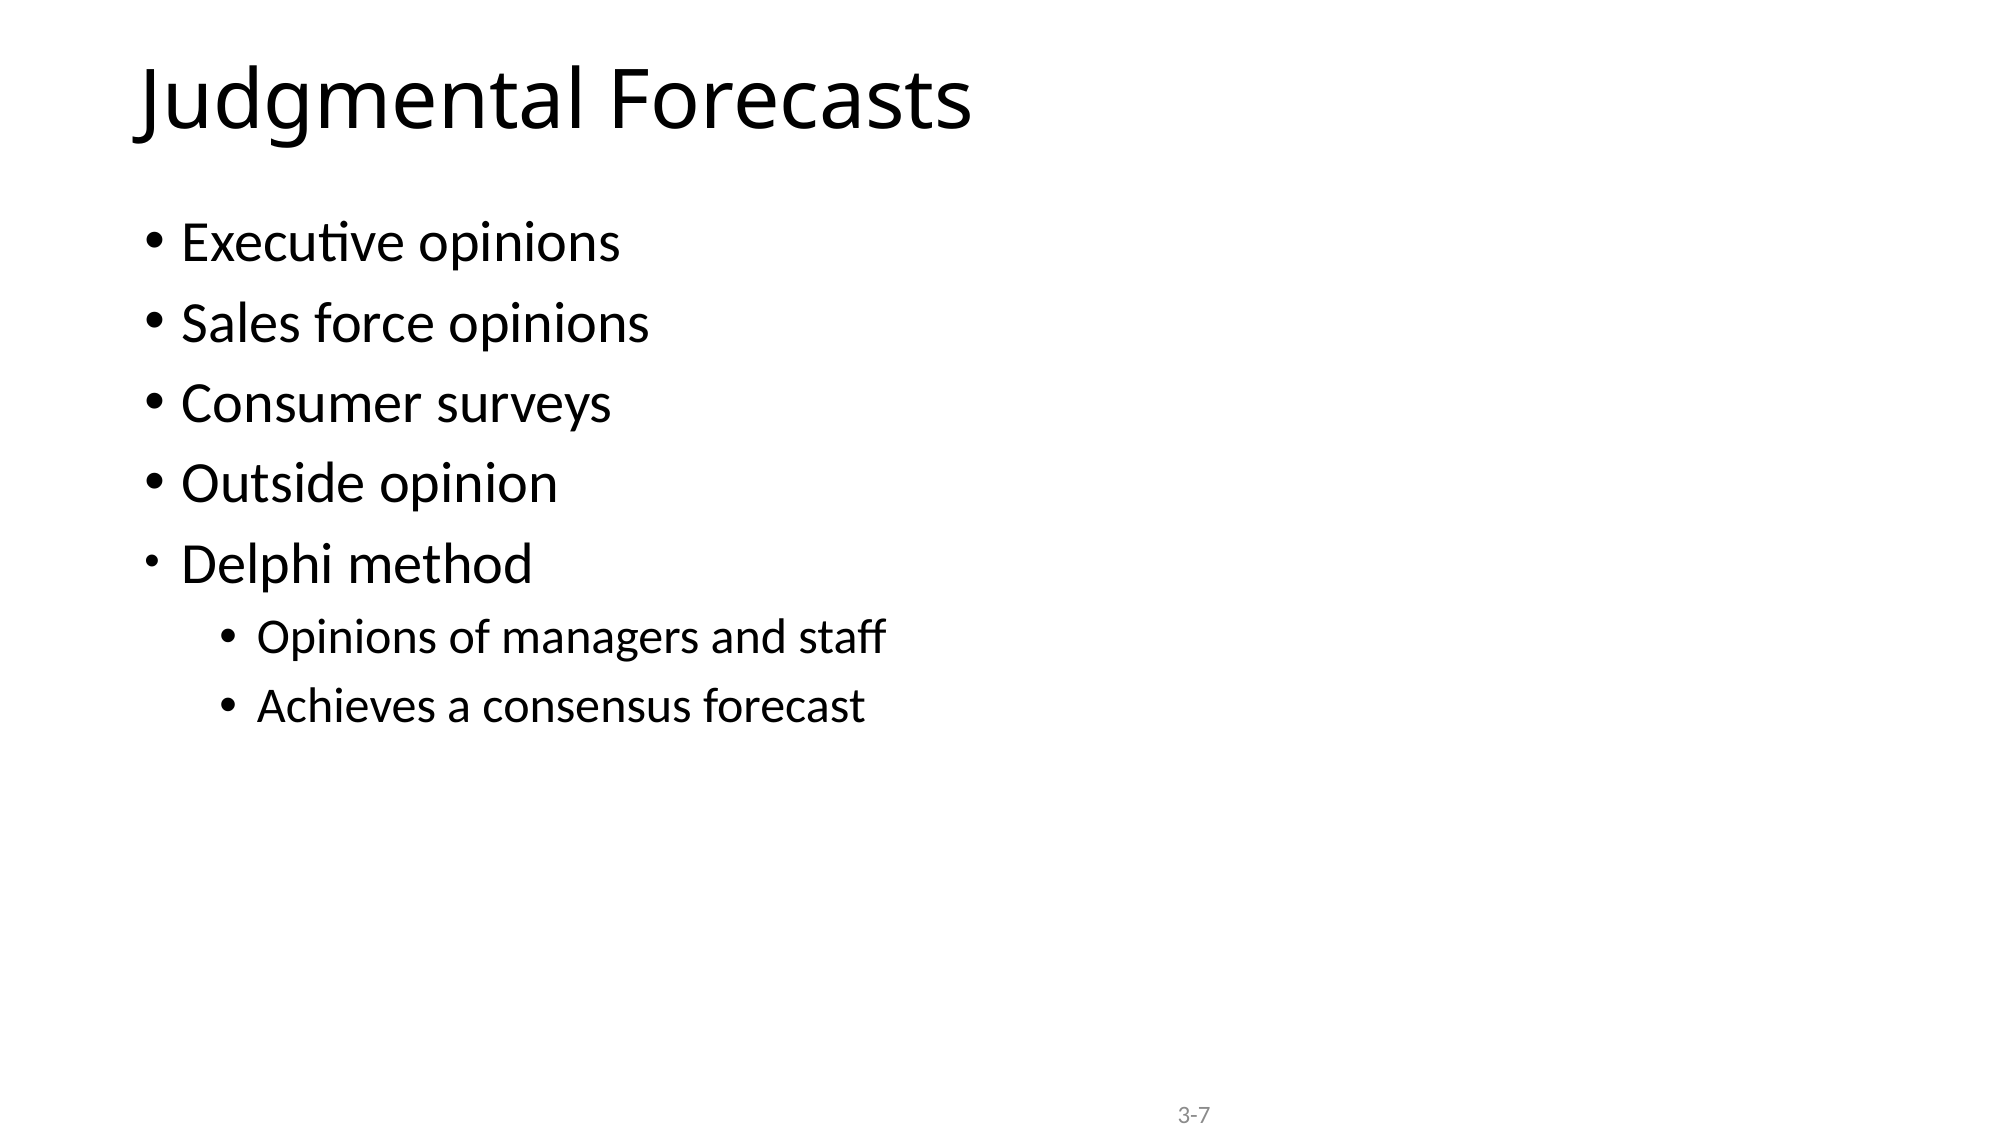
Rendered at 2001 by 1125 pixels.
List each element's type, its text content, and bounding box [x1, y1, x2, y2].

text_box 3-7 [1162, 1074, 1513, 1125]
text_box Executive opinions Sales force opinions Consumer surveys Outside opinion Delphi method Opinions of managers and staff Achieves a consensus forecast [129, 204, 1429, 1019]
text_box Judgmental Forecasts [124, 49, 1400, 154]
